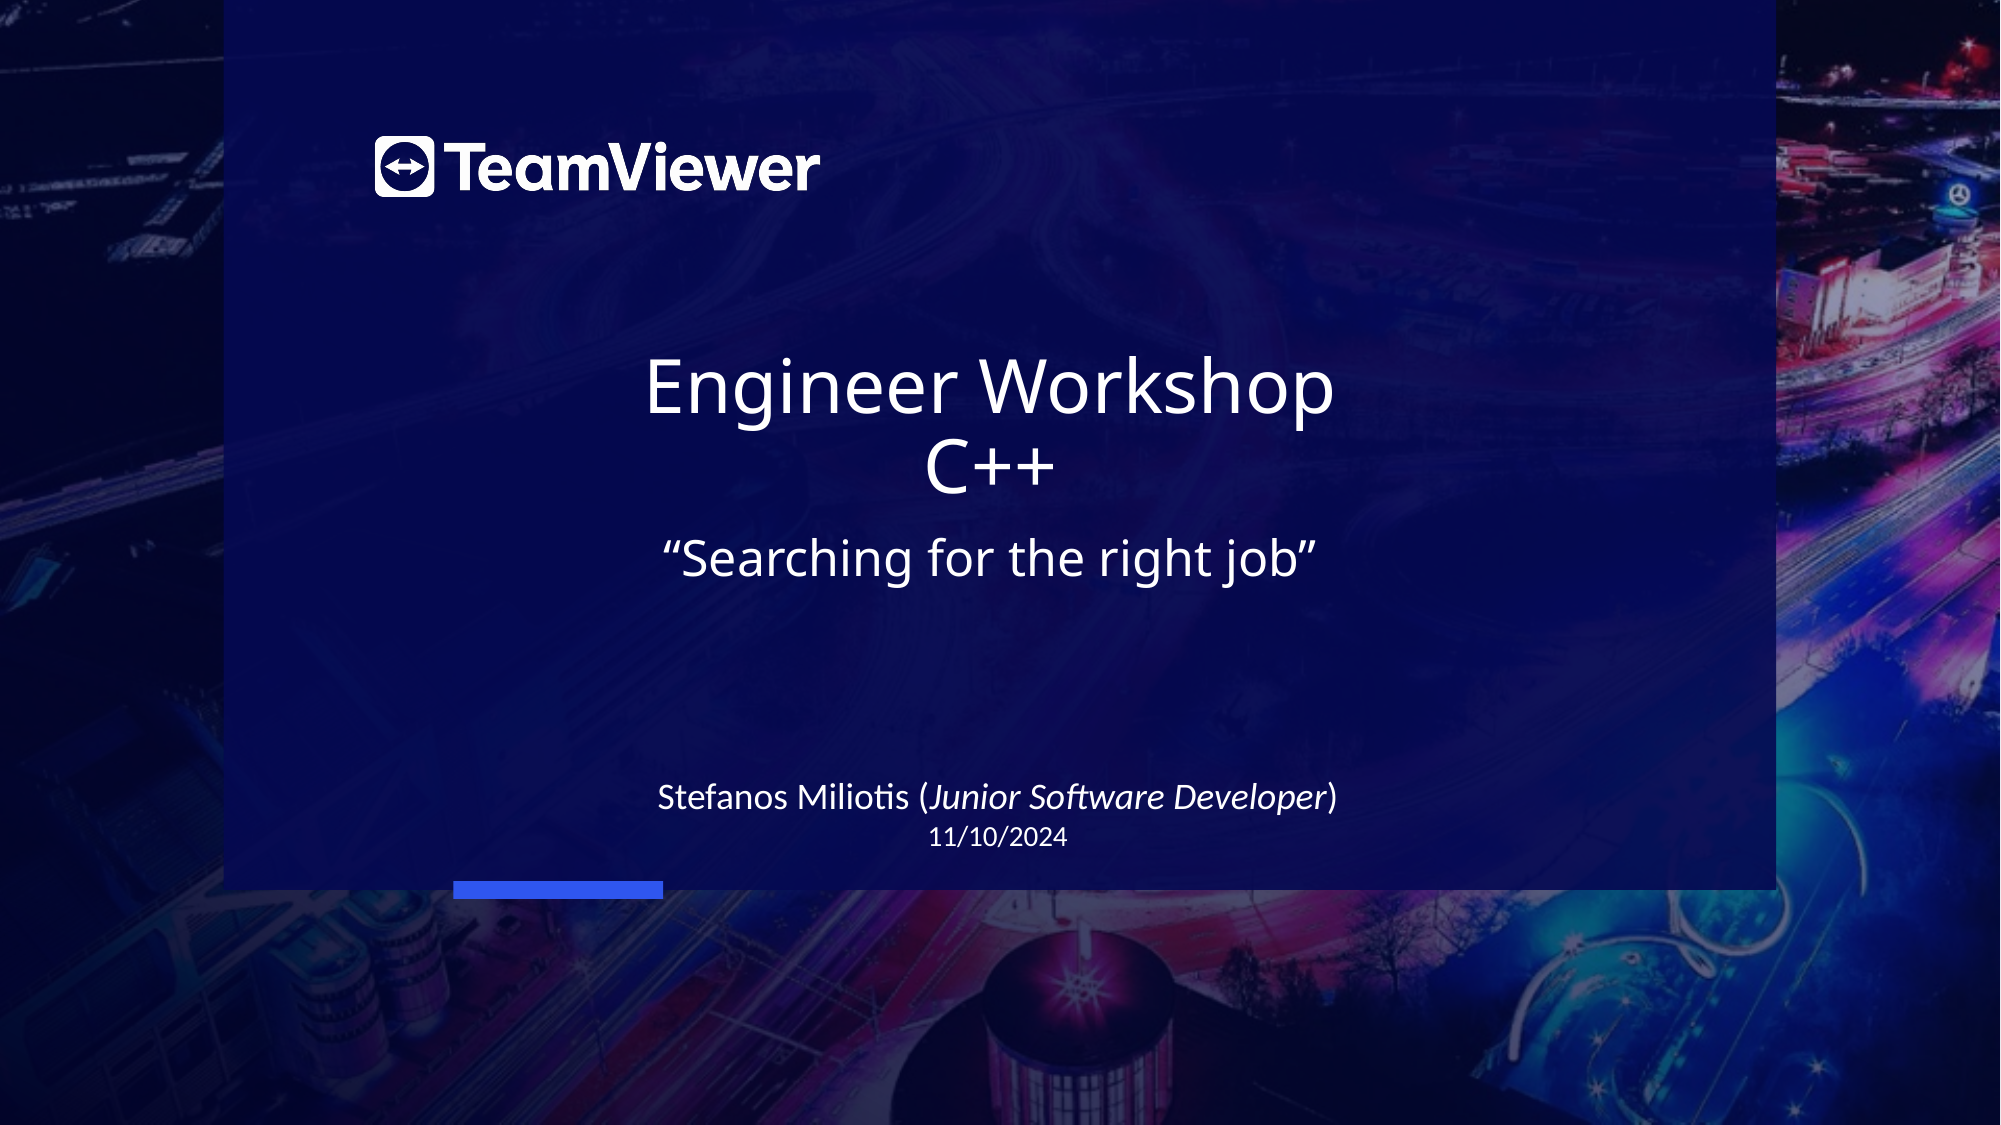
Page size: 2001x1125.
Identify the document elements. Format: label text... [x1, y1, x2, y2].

text_box Stefanos Miliotis (Junior Software Developer) 11/10/2024 [497, 764, 1499, 860]
list “Searching for the right job” [374, 525, 1622, 678]
title Engineer Workshop C++ [374, 266, 1622, 518]
picture [374, 136, 821, 197]
